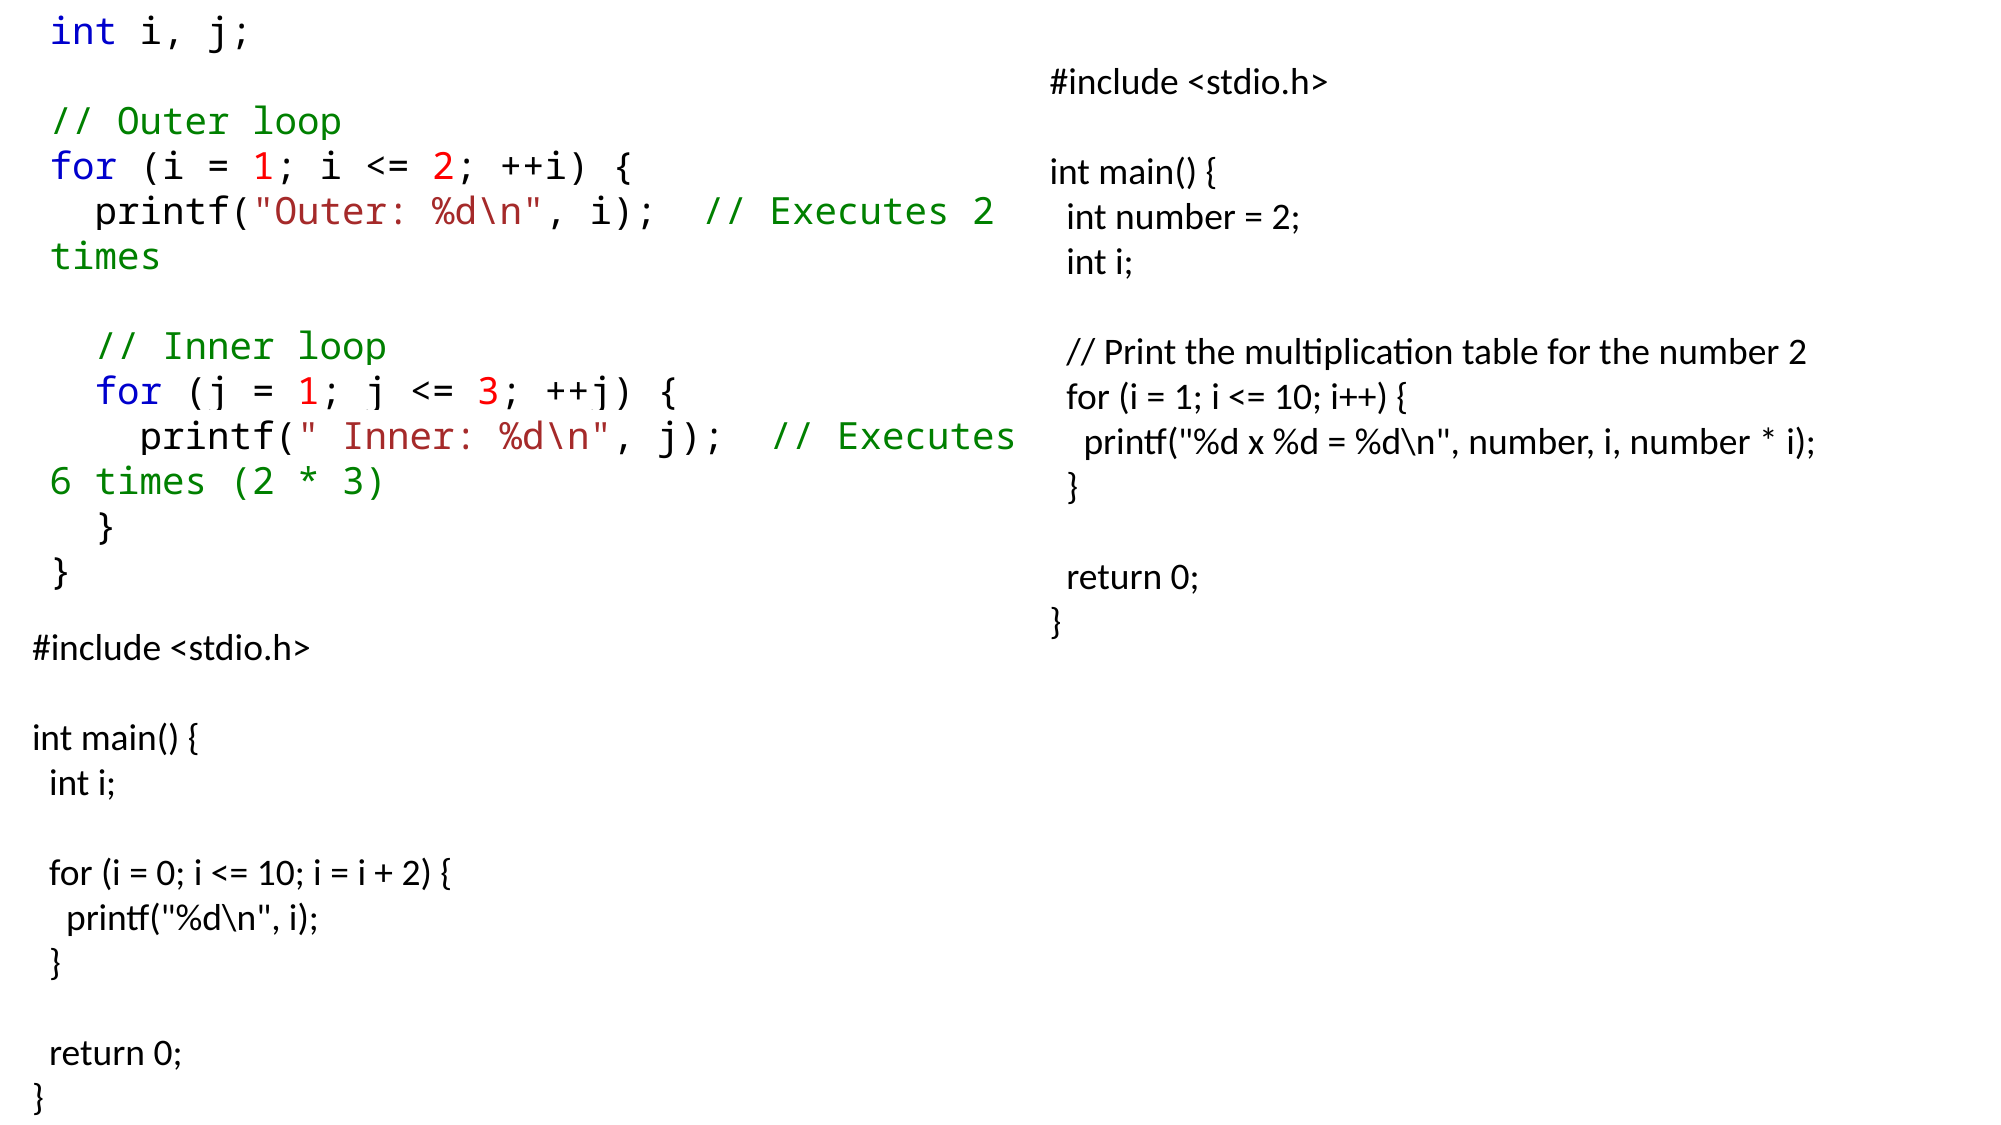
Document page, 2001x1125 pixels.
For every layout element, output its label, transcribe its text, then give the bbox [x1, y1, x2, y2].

text_box int i, j; // Outer loop for (i = 1; i <= 2; ++i) { printf("Outer: %d\n", i); // Executes 2 times // Inner loop for (j = 1; j <= 3; ++j) { printf(" Inner: %d\n", j); // Executes 6 times (2 * 3) } } [34, 0, 1035, 600]
text_box #include <stdio.h> int main() { int number = 2; int i; // Print the multiplication table for the number 2 for (i = 1; i <= 10; i++) { printf("%d x %d = %d\n", number, i, number * i); } return 0; } [1034, 49, 2000, 649]
text_box #include <stdio.h> int main() { int i; for (i = 0; i <= 10; i = i + 2) { printf("%d\n", i); } return 0; } [17, 615, 1035, 1125]
